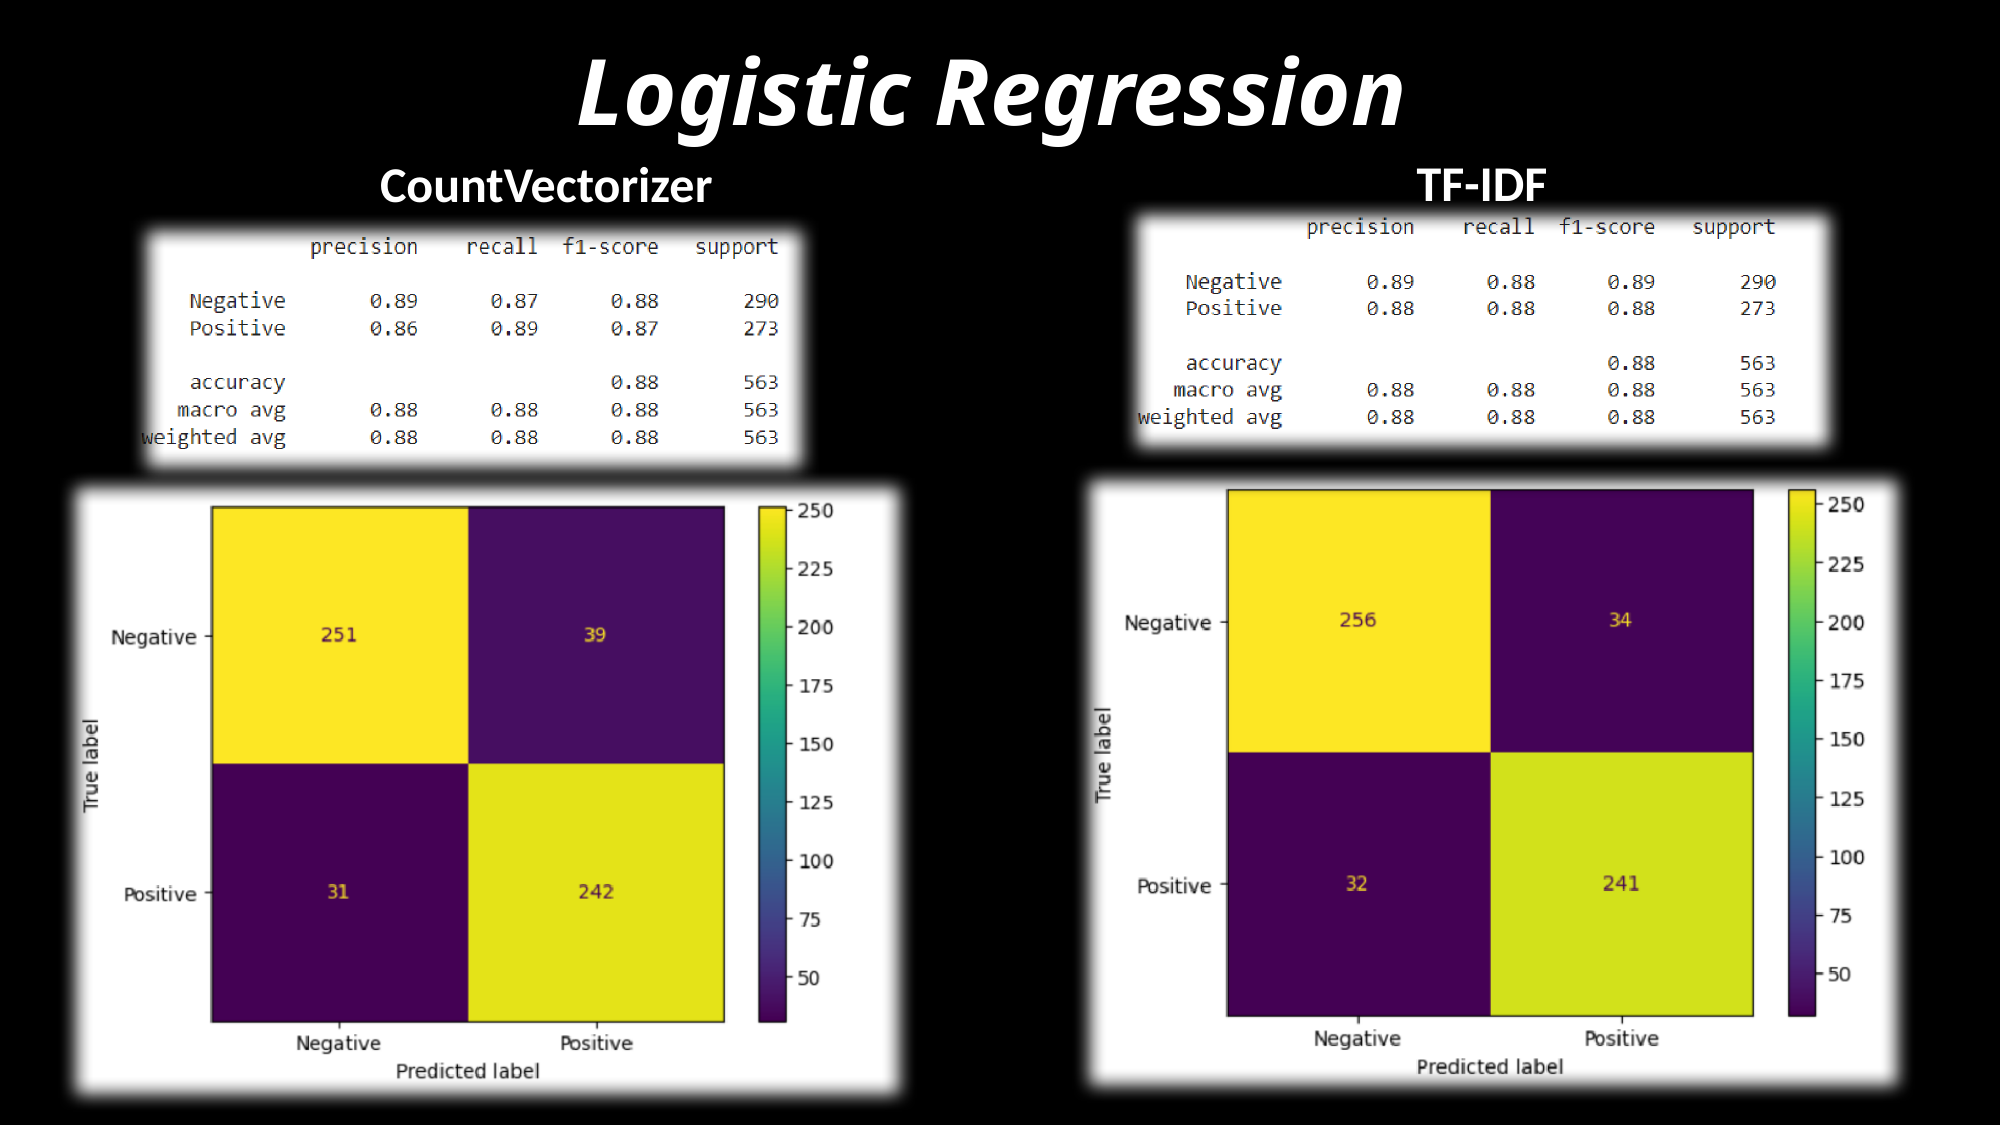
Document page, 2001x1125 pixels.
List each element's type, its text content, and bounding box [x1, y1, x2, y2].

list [1119, 197, 1845, 463]
picture [57, 470, 917, 1112]
title Logistic Regression [129, 25, 1855, 167]
list CountVectorizer [129, 134, 964, 221]
picture [1072, 463, 1915, 1103]
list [129, 213, 820, 470]
list TF-IDF [1072, 136, 1892, 220]
